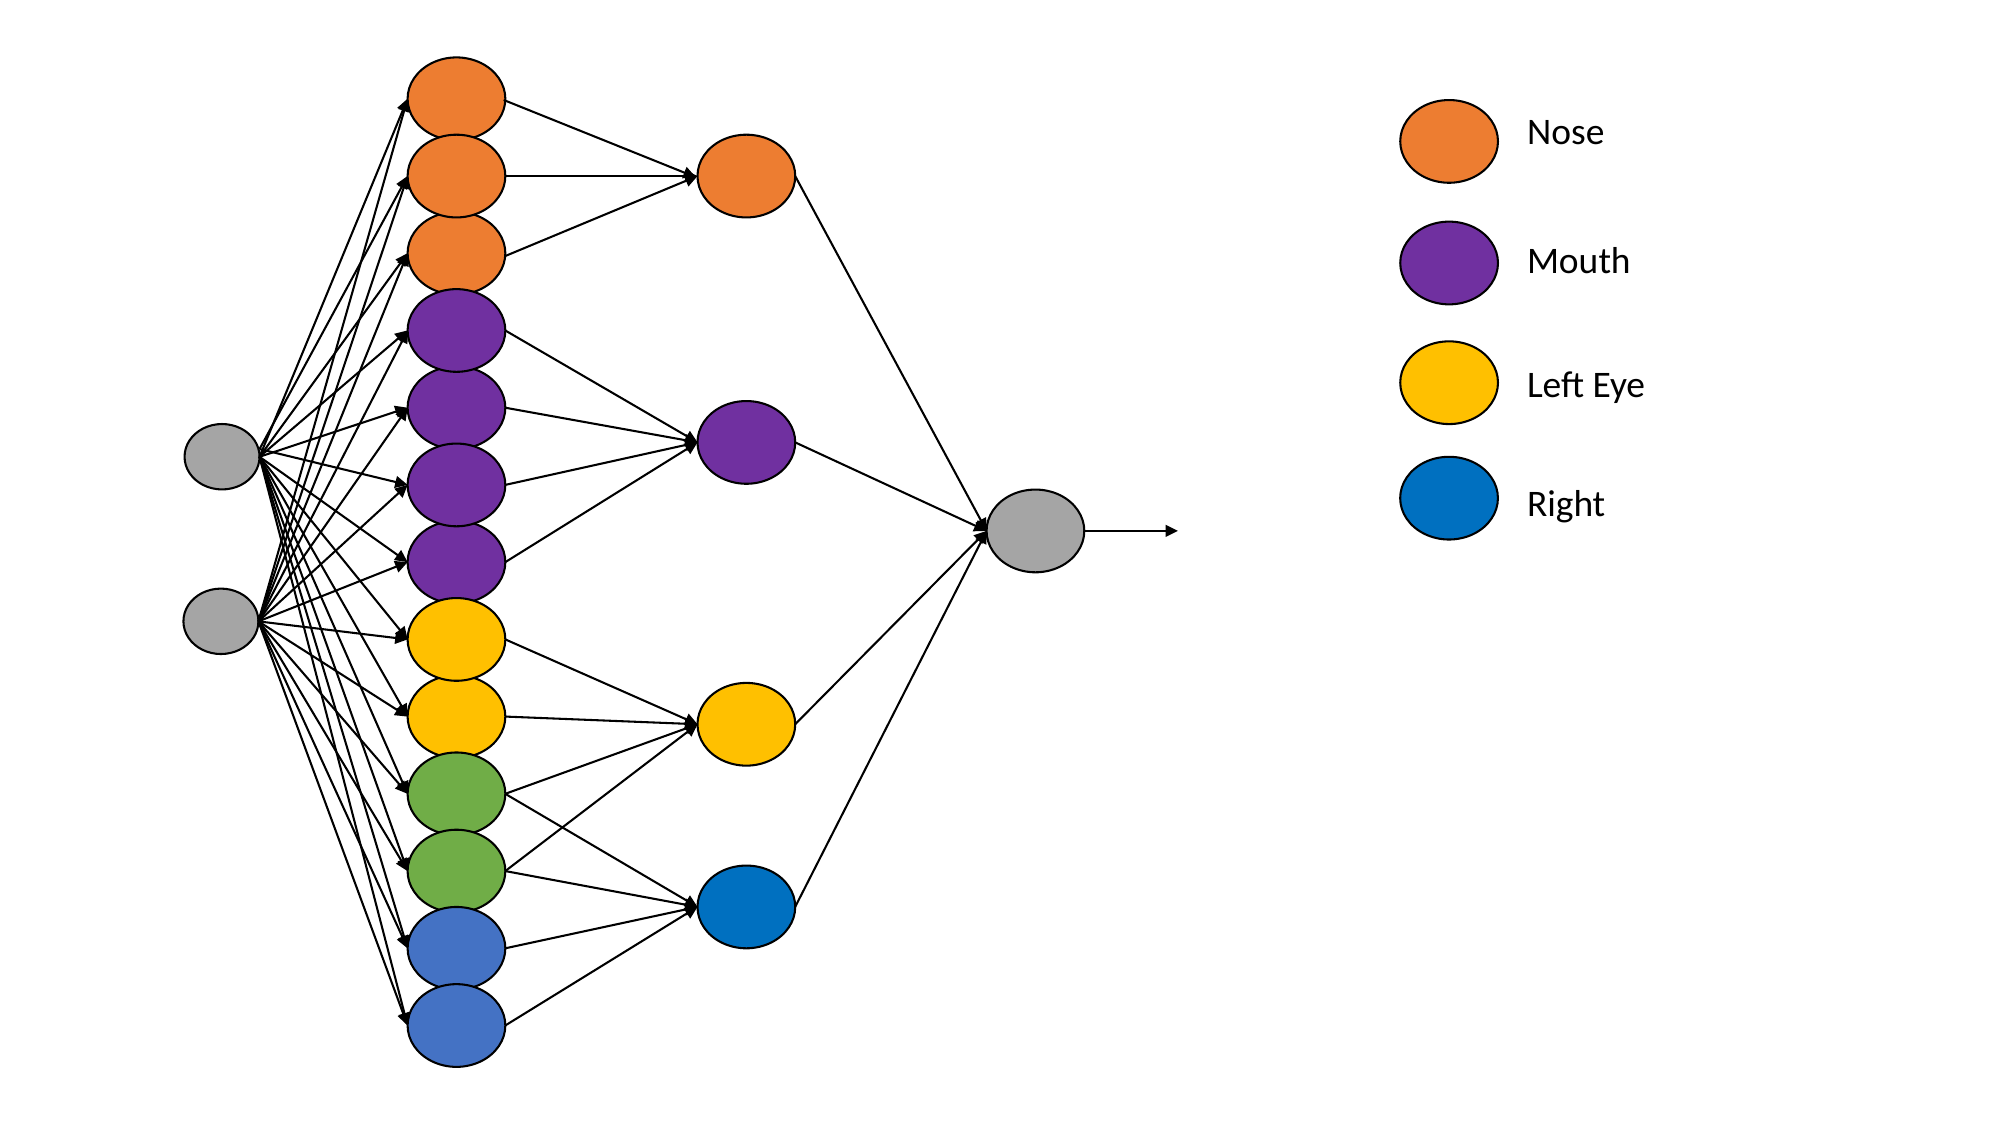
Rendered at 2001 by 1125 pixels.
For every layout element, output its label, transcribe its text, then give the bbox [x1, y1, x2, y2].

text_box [505, 871, 698, 906]
text_box [182, 587, 258, 656]
text_box [408, 678, 505, 755]
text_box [258, 407, 408, 484]
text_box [258, 98, 408, 176]
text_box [505, 793, 698, 871]
text_box [406, 56, 507, 137]
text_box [258, 621, 408, 1026]
text_box [408, 905, 505, 987]
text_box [505, 724, 698, 793]
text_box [258, 253, 408, 330]
text_box [408, 442, 505, 528]
text_box [698, 681, 795, 767]
text_box [408, 751, 505, 832]
text_box [696, 133, 797, 219]
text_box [795, 442, 987, 530]
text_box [258, 484, 408, 562]
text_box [795, 530, 987, 907]
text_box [505, 330, 698, 407]
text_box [505, 639, 698, 716]
text_box [987, 488, 1086, 574]
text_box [258, 562, 408, 621]
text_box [505, 177, 698, 256]
text_box Right [1512, 471, 1728, 532]
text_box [258, 330, 408, 407]
text_box [408, 828, 505, 910]
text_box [795, 176, 987, 442]
text_box Mouth [1512, 228, 1728, 289]
text_box [406, 983, 507, 1068]
text_box [698, 400, 795, 485]
text_box [408, 215, 507, 292]
text_box [408, 133, 505, 219]
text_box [505, 442, 698, 563]
text_box Left Eye [1512, 352, 1728, 413]
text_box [503, 99, 696, 178]
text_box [505, 906, 698, 1026]
text_box [408, 288, 507, 373]
text_box [1399, 99, 1500, 184]
text_box [698, 864, 797, 950]
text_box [258, 176, 408, 253]
text_box [183, 422, 258, 491]
text_box [1399, 340, 1500, 426]
text_box Nose [1512, 99, 1728, 160]
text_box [505, 407, 698, 442]
text_box [1399, 220, 1500, 306]
text_box [408, 597, 507, 682]
text_box [1399, 455, 1499, 541]
text_box [408, 369, 505, 446]
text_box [505, 716, 698, 724]
text_box [408, 524, 507, 601]
